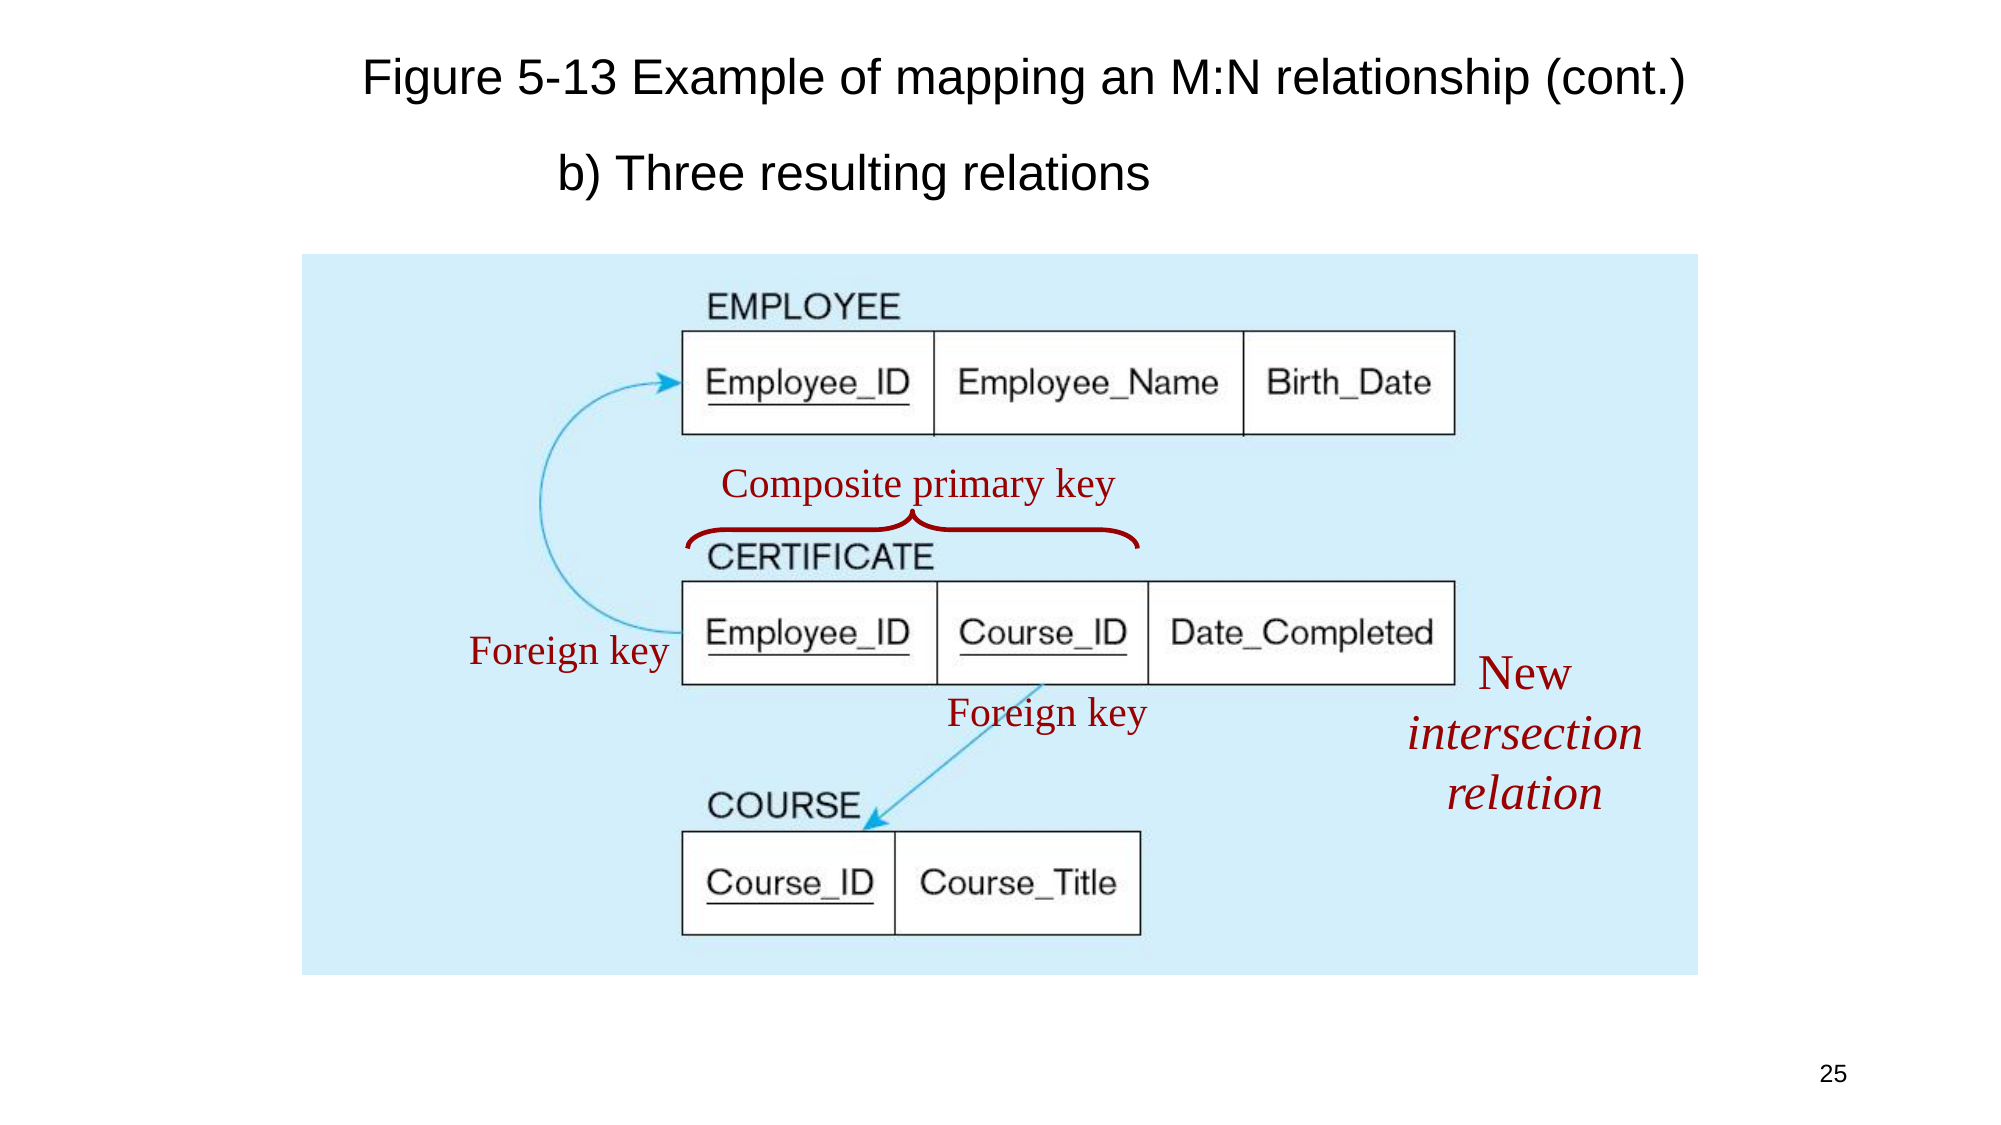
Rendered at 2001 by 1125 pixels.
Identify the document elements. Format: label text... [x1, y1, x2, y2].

text_box b) Three resulting relations [542, 133, 1166, 208]
picture [302, 254, 1698, 975]
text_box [674, 448, 1163, 549]
slide_number 25 [1412, 1042, 1863, 1103]
text_box Figure 5-13 Example of mapping an M:N relationship (cont.) [346, 37, 1703, 113]
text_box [434, 615, 1183, 743]
